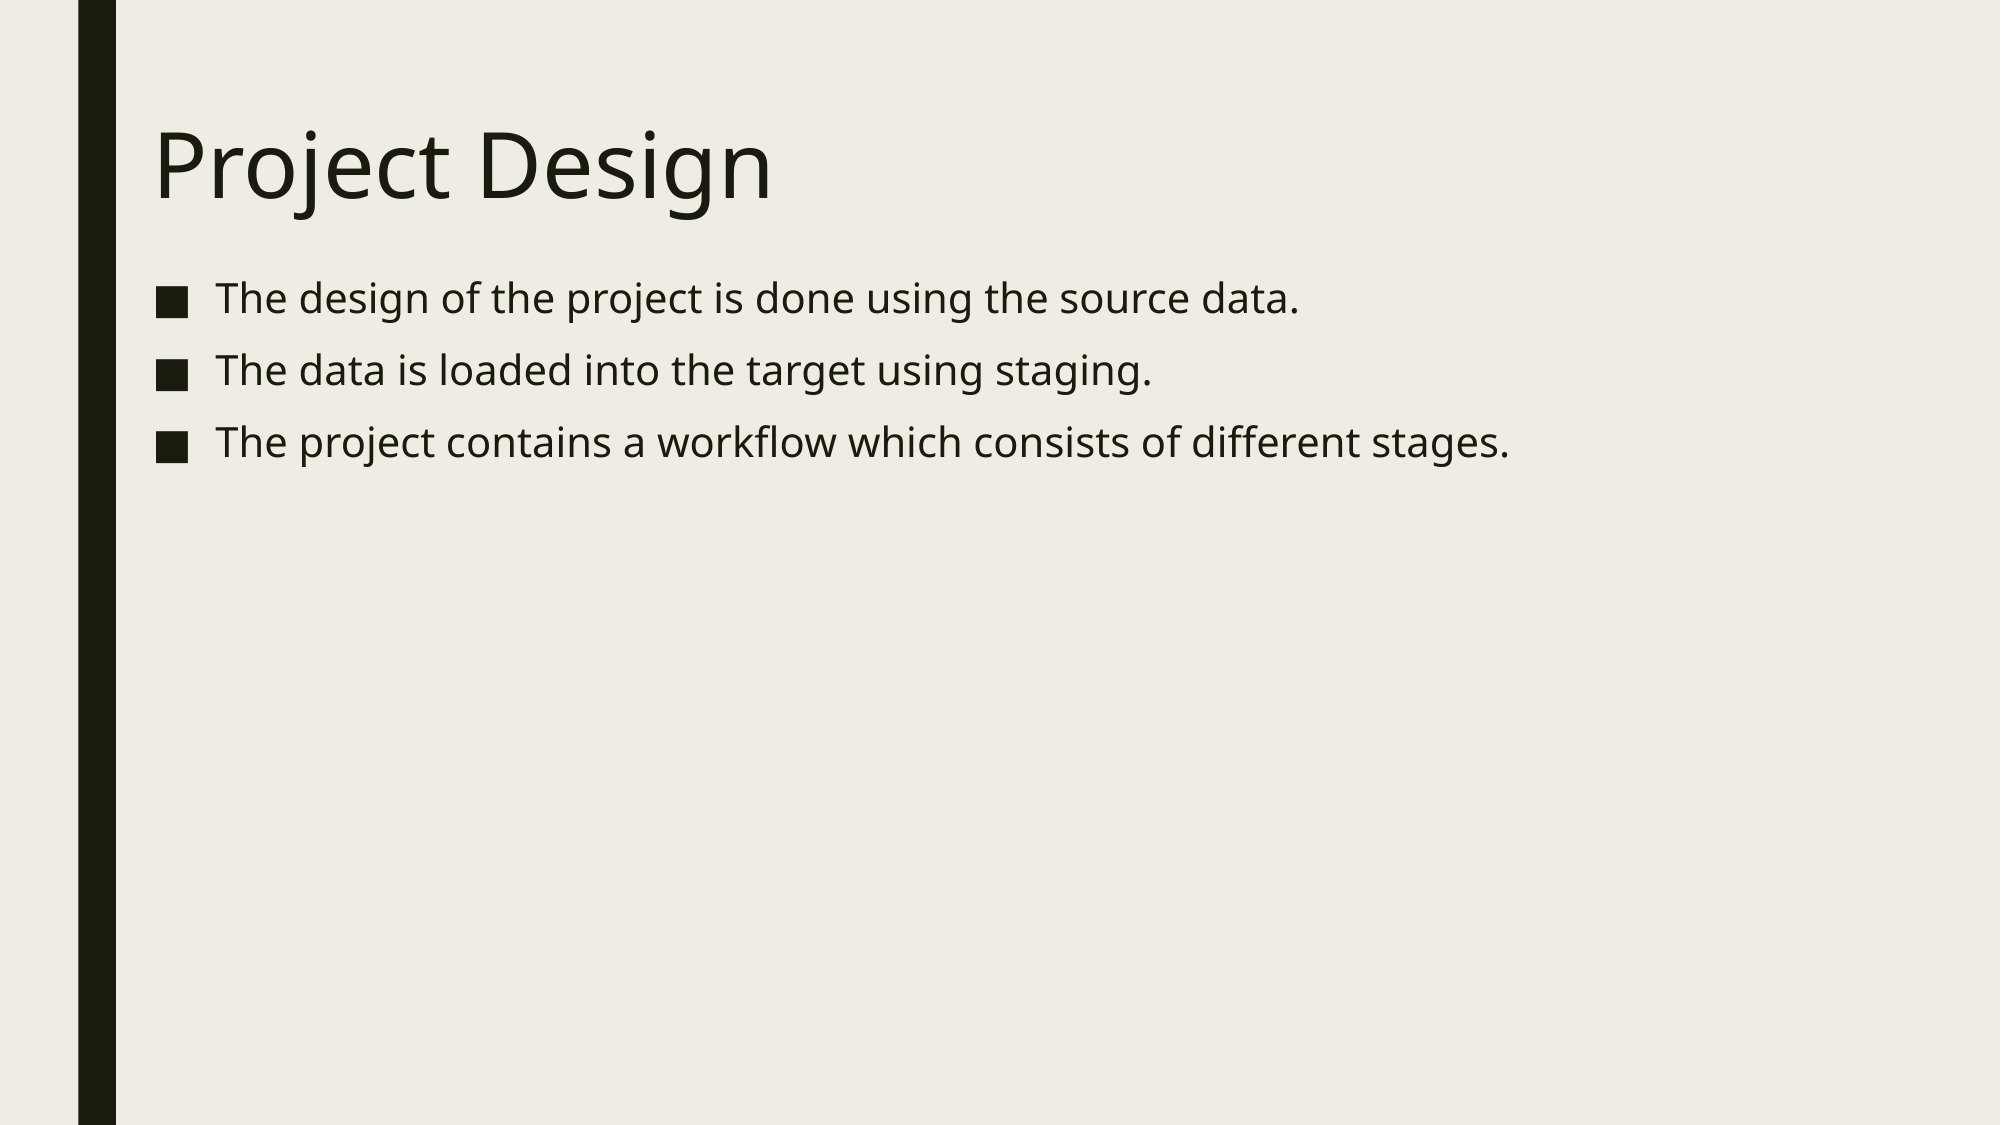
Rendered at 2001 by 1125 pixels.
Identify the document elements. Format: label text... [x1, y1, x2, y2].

list The design of the project is done using the source data. The data is loaded into the target using staging. The project contains a workflow which consists of different stages. [137, 268, 1863, 1014]
title Project Design [137, 112, 1800, 243]
